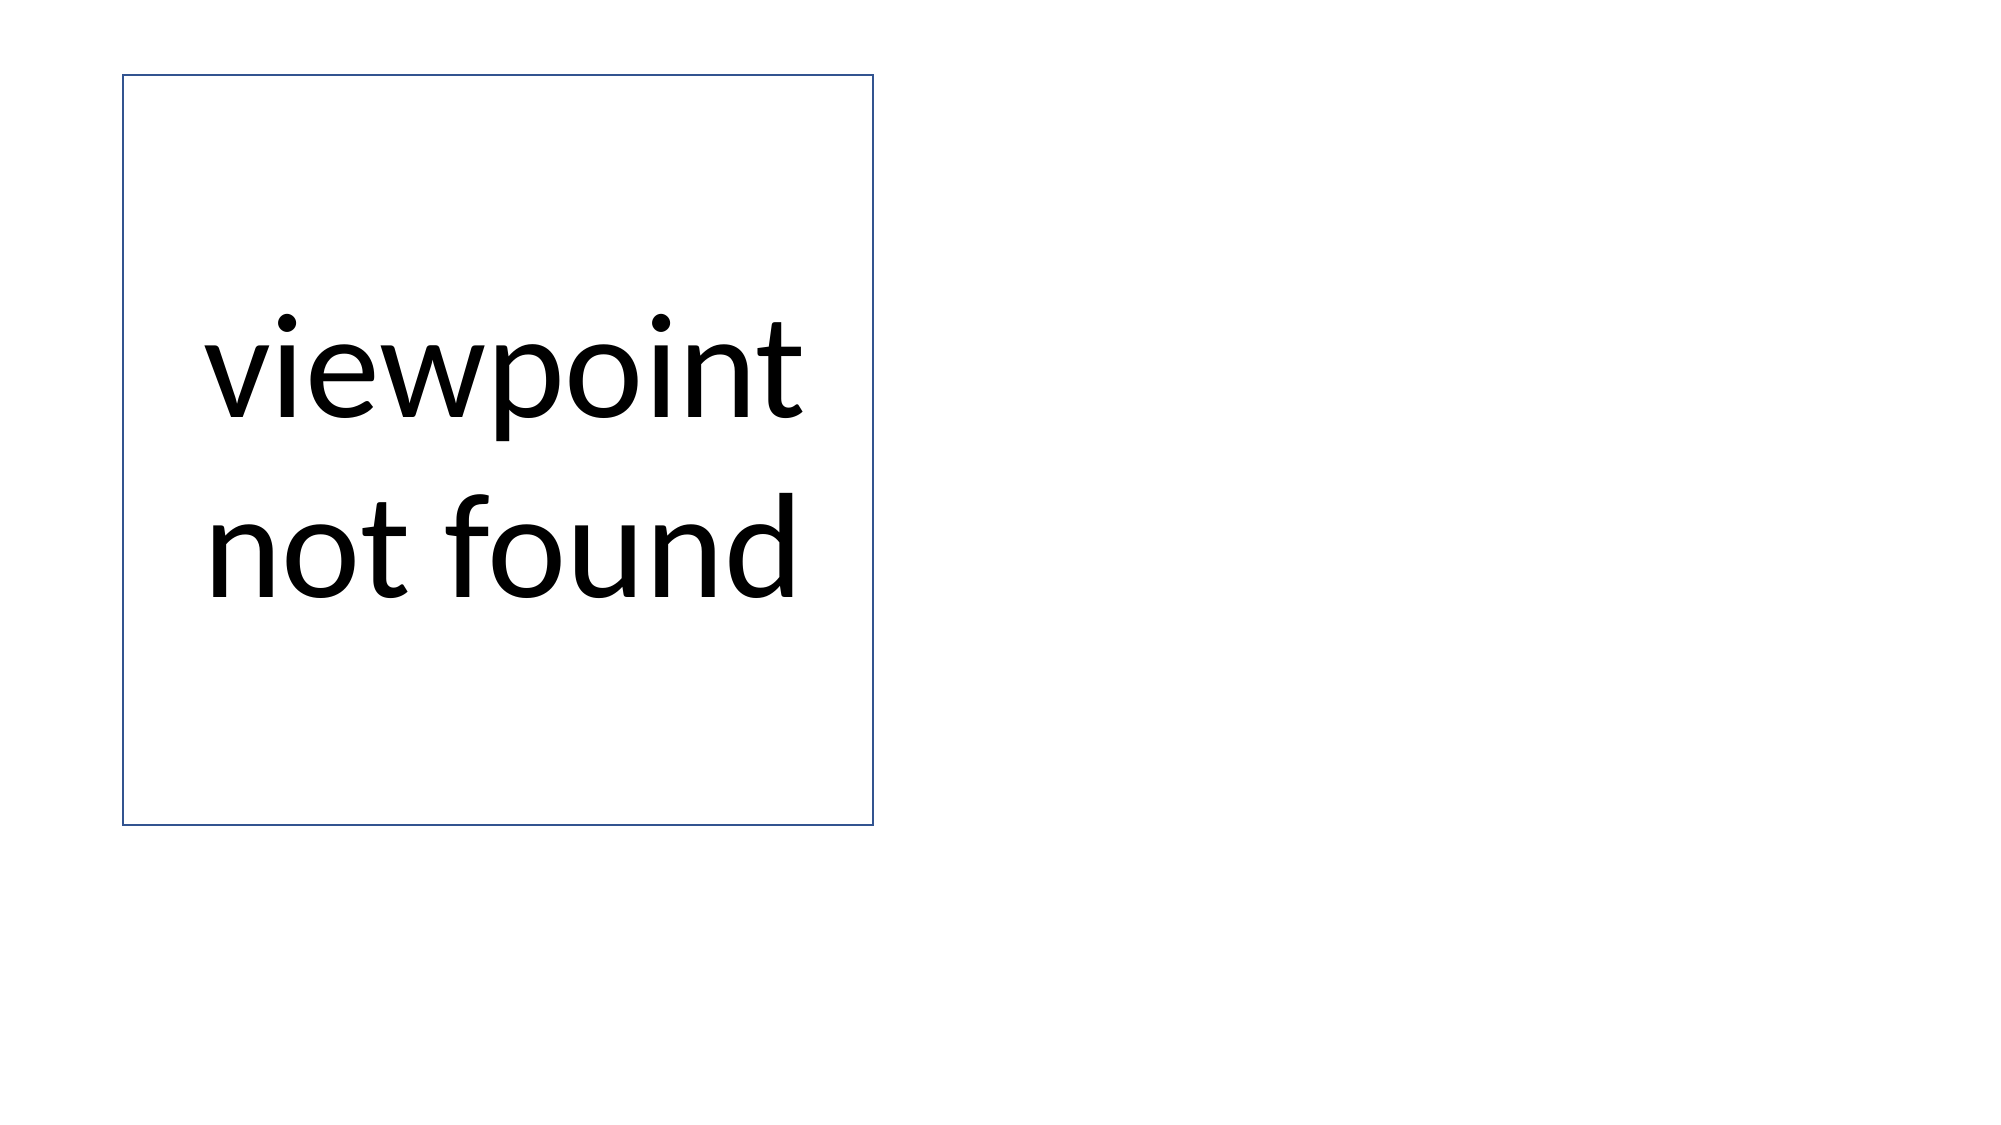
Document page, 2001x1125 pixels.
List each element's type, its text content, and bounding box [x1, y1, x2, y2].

text_box viewpoint not found [188, 260, 1841, 636]
text_box [122, 74, 874, 826]
